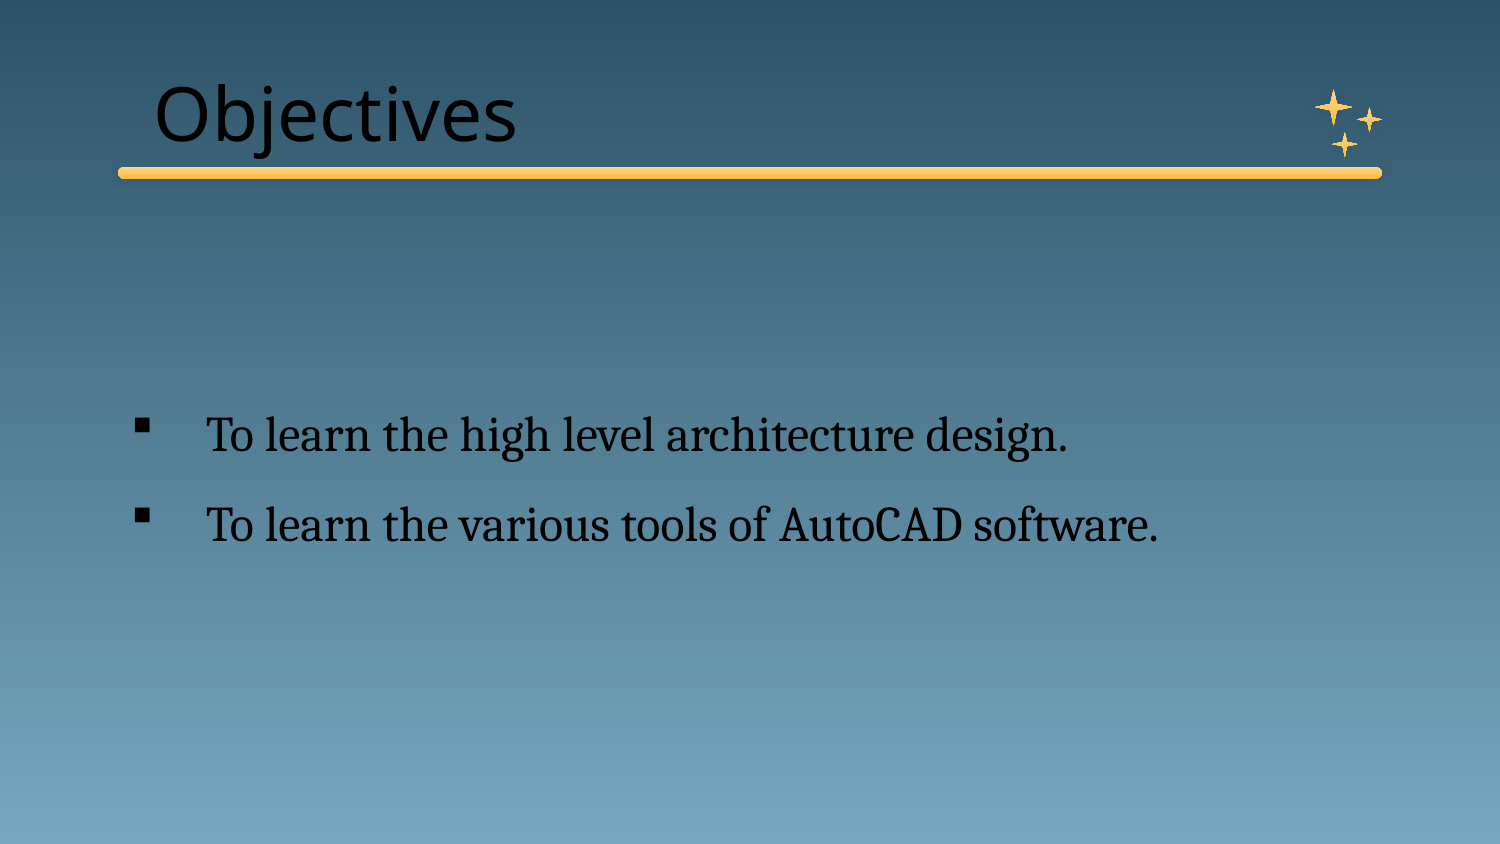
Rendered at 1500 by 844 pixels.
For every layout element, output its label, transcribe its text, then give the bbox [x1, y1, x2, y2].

text_box Objectives [139, 58, 829, 164]
text_box To learn the high level architecture design. To learn the various tools of AutoCAD software. [116, 364, 1338, 559]
